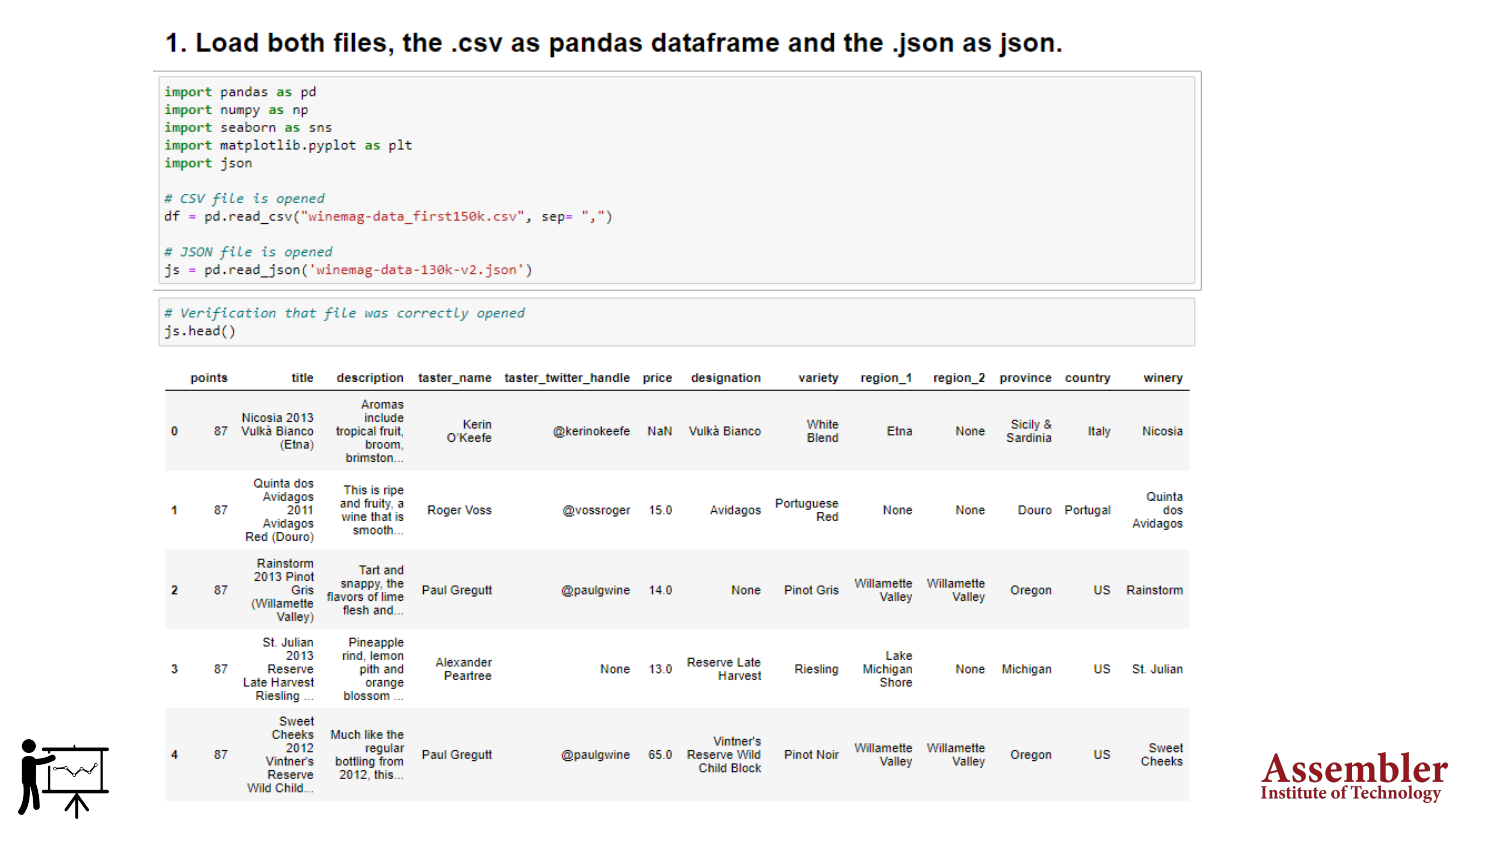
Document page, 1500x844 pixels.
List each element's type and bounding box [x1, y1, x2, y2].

picture [1261, 752, 1448, 803]
picture [152, 24, 1202, 819]
picture [18, 738, 109, 819]
